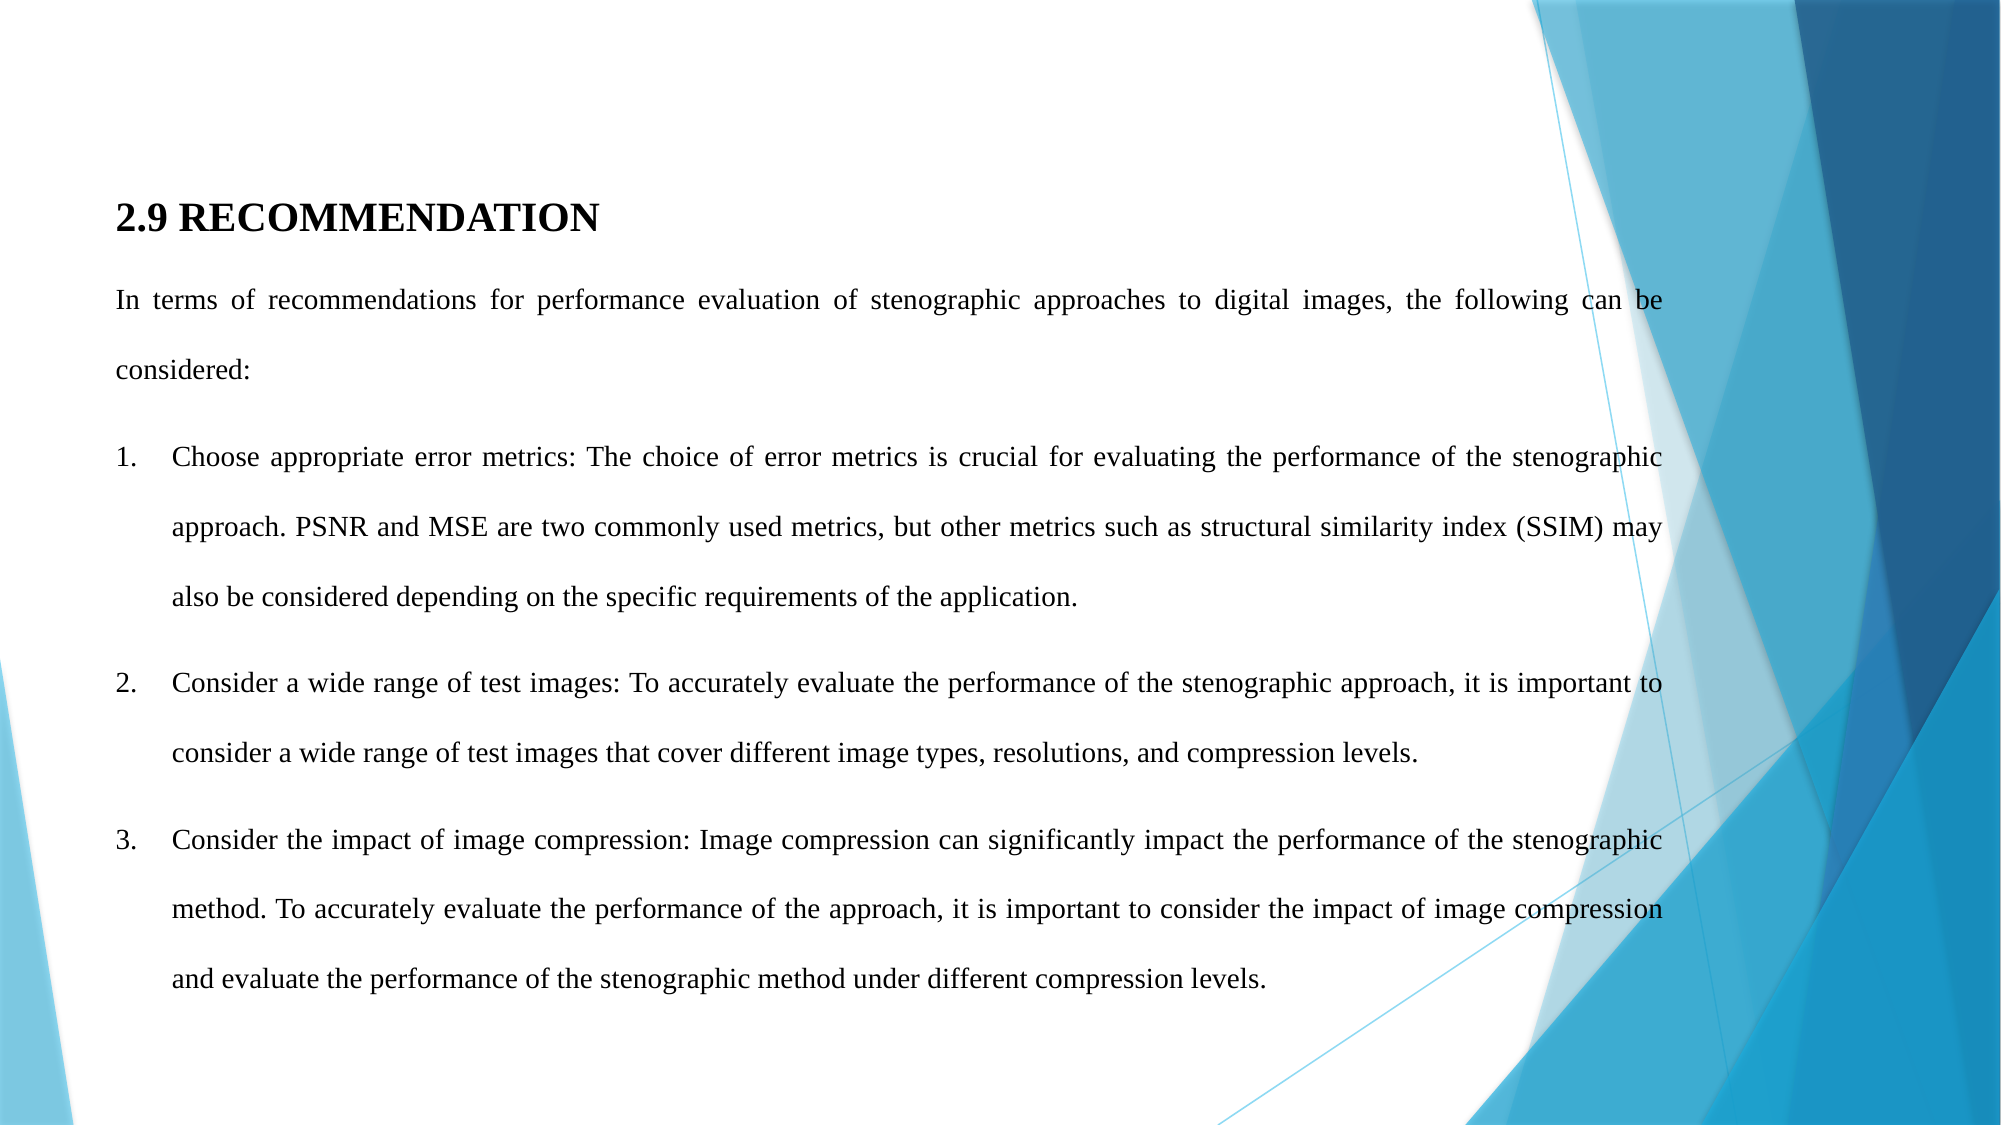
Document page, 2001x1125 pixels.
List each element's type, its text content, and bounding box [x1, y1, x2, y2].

text_box 2.9 RECOMMENDATION In terms of recommendations for performance evaluation of stenographic approaches to digital images, the following can be considered: Choose appropriate error metrics: The choice of error metrics is crucial for evaluating the performance of the stenographic approach. PSNR and MSE are two commonly used metrics, but other metrics such as structural similarity index (SSIM) may also be considered depending on the specific requirements of the application. Consider a wide range of test images: To accurately evaluate the performance of the stenographic approach, it is important to consider a wide range of test images that cover different image types, resolutions, and compression levels. Consider the impact of image compression: Image compression can significantly impact the performance of the stenographic method. To accurately evaluate the performance of the approach, it is important to consider the impact of image compression and evaluate the performance of the stenographic method under different compression levels. [100, 178, 1680, 1003]
